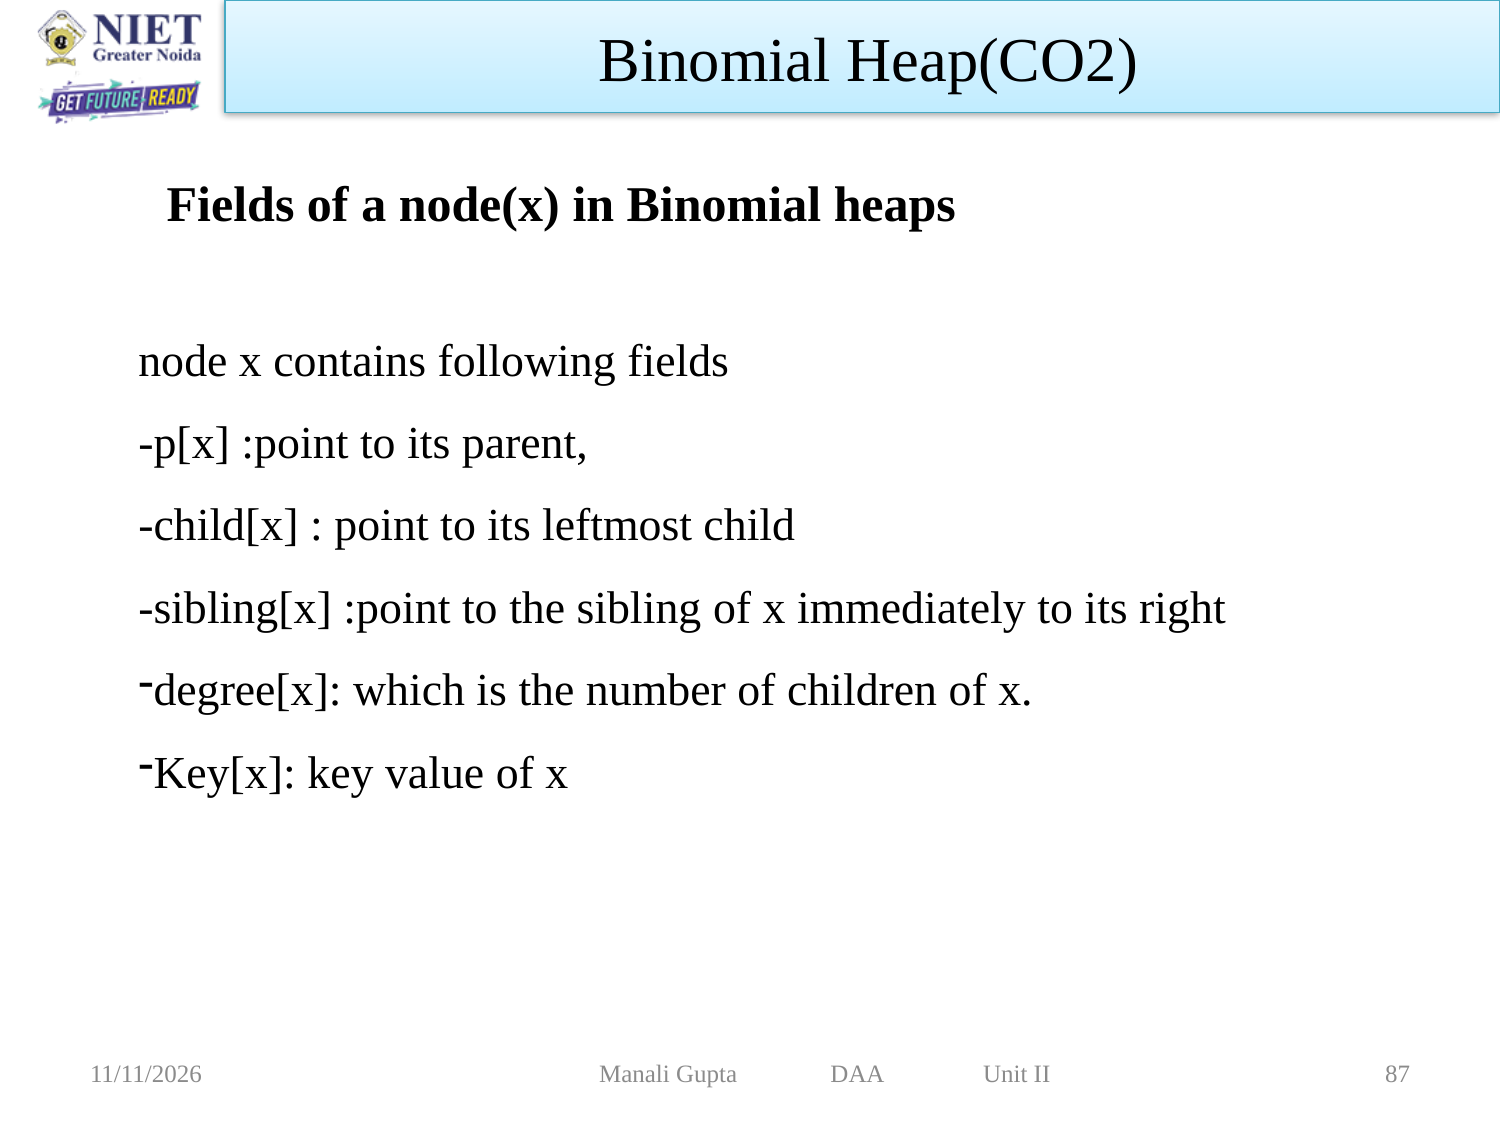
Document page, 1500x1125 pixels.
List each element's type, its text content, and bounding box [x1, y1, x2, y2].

slide_number 87 [1074, 1042, 1425, 1103]
text_box node x contains following fields -p[x] :point to its parent, -child[x] : point to its leftmost child -sibling[x] :point to the sibling of x immediately to its right degree[x]: which is the number of children of x. Key[x]: key value of x [123, 322, 1437, 805]
footer Manali Gupta DAA Unit II [412, 1042, 1074, 1103]
slide_number 10-Nov-24 [75, 1042, 412, 1103]
picture [0, 0, 238, 135]
text_box Fields of a node(x) in Binomial heaps [151, 164, 972, 239]
text_box Binomial Heap(CO2) [238, 0, 1500, 113]
